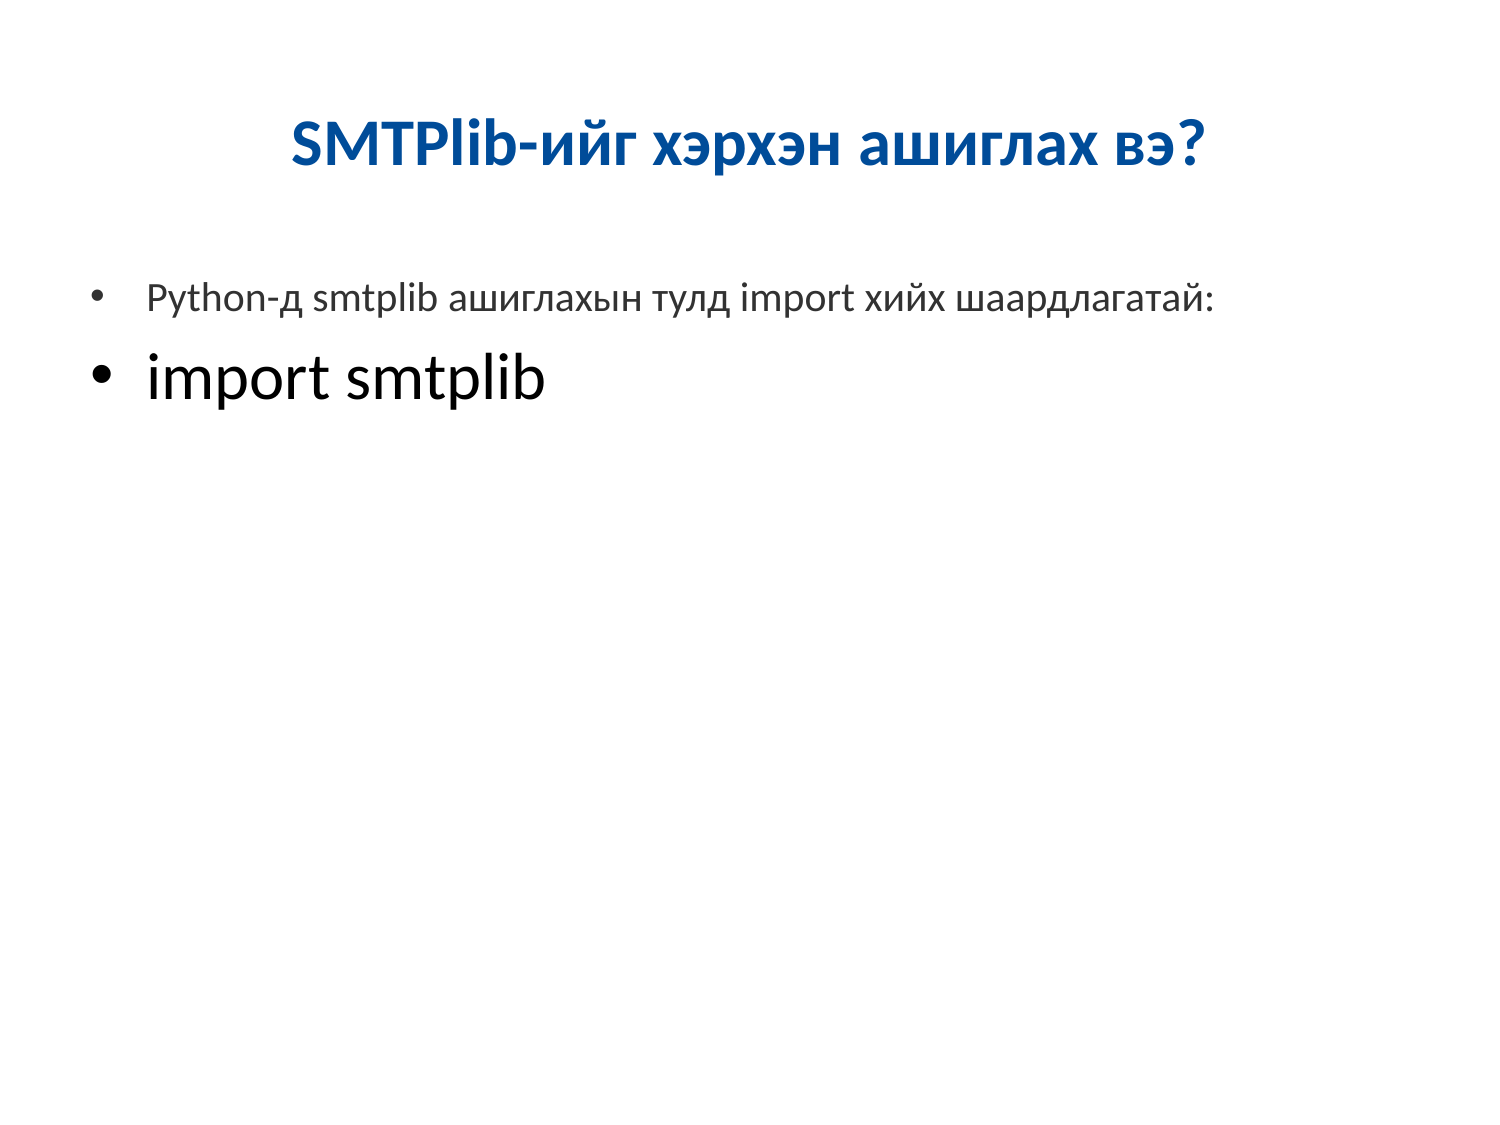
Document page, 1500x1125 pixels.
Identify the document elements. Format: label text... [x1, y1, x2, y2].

list Python-д smtplib ашиглахын тулд import хийх шаардлагатай: import smtplib [75, 262, 1425, 1005]
title SMTPlib-ийг хэрхэн ашиглах вэ? [75, 45, 1425, 233]
